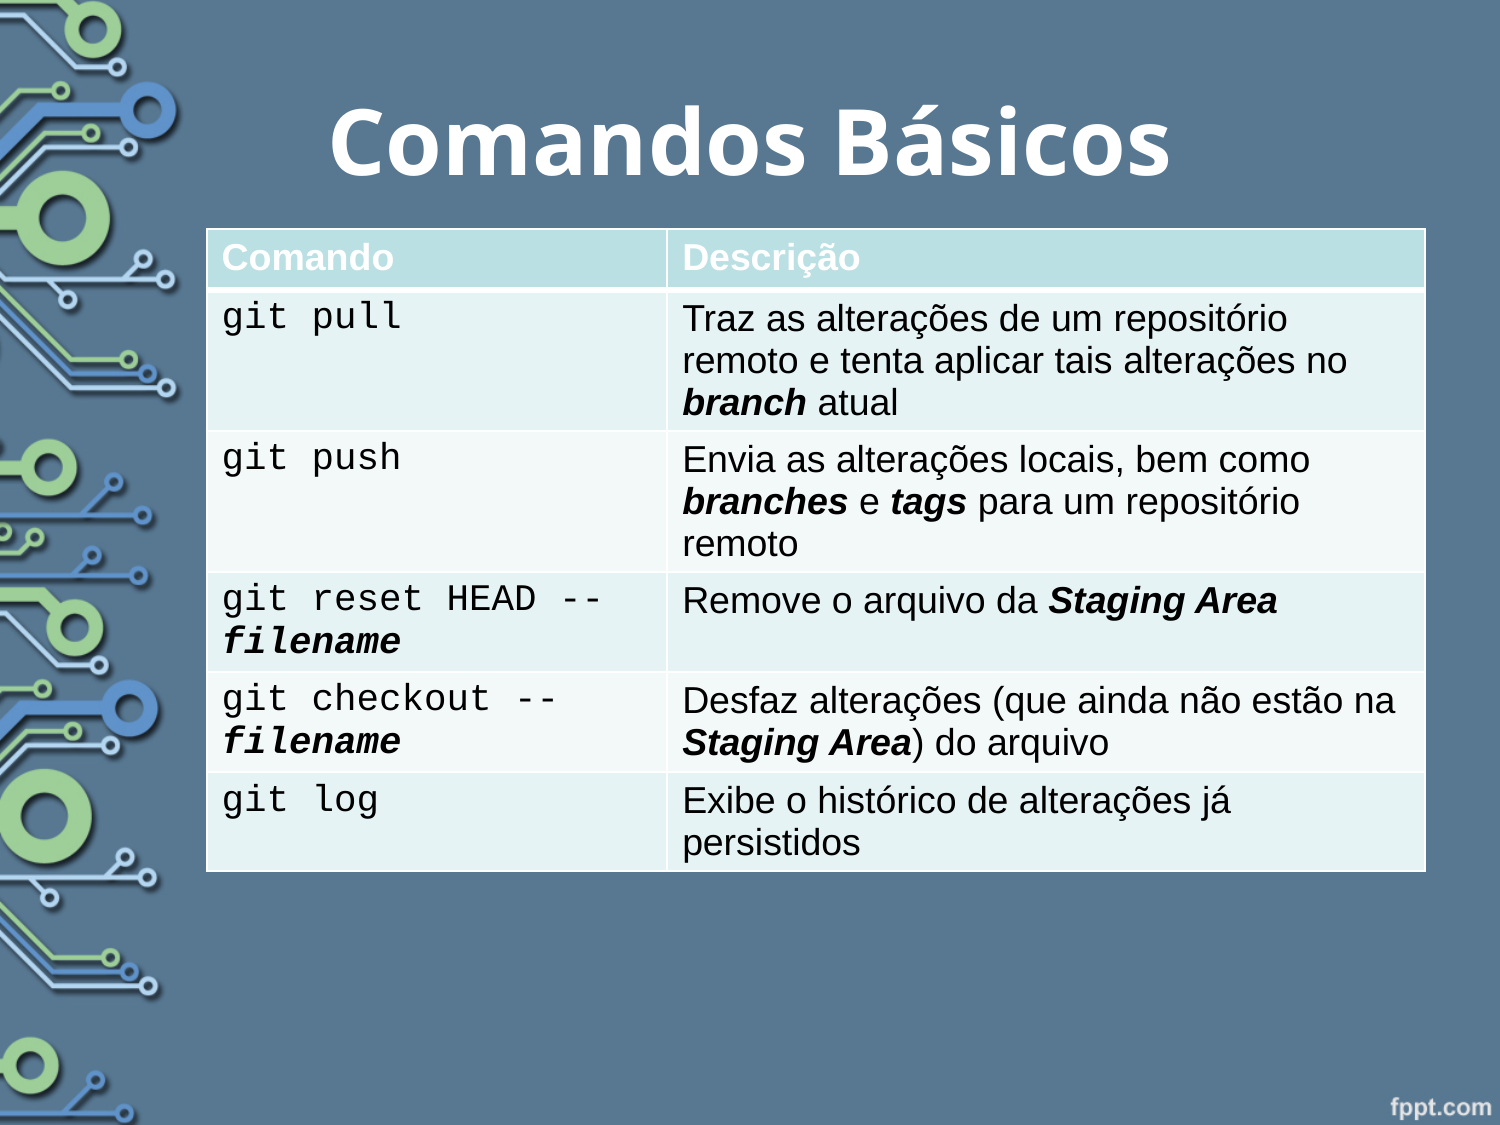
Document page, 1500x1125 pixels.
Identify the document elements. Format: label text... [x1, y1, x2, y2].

table_header Descrição [668, 230, 1424, 287]
table_header Comando [208, 230, 666, 287]
table_cell Exibe o histórico de alterações já persistidos [668, 773, 1424, 870]
table_cell git checkout -- filename [208, 673, 666, 771]
title Comandos Básicos [75, 45, 1425, 233]
text_box [171, 232, 1447, 975]
table_cell Desfaz alterações (que ainda não estão na Staging Area) do arquivo [668, 673, 1424, 771]
table_cell git pull [208, 293, 666, 430]
table_cell git push [208, 432, 666, 571]
table_cell git log [208, 773, 666, 870]
table_cell git reset HEAD -- filename [208, 573, 666, 671]
table_cell Remove o arquivo da Staging Area [668, 573, 1424, 671]
picture [0, 0, 1500, 1125]
table_cell Envia as alterações locais, bem como branches e tags para um repositório remoto [668, 432, 1424, 571]
table_cell Traz as alterações de um repositório remoto e tenta aplicar tais alterações no branch atual [668, 293, 1424, 430]
